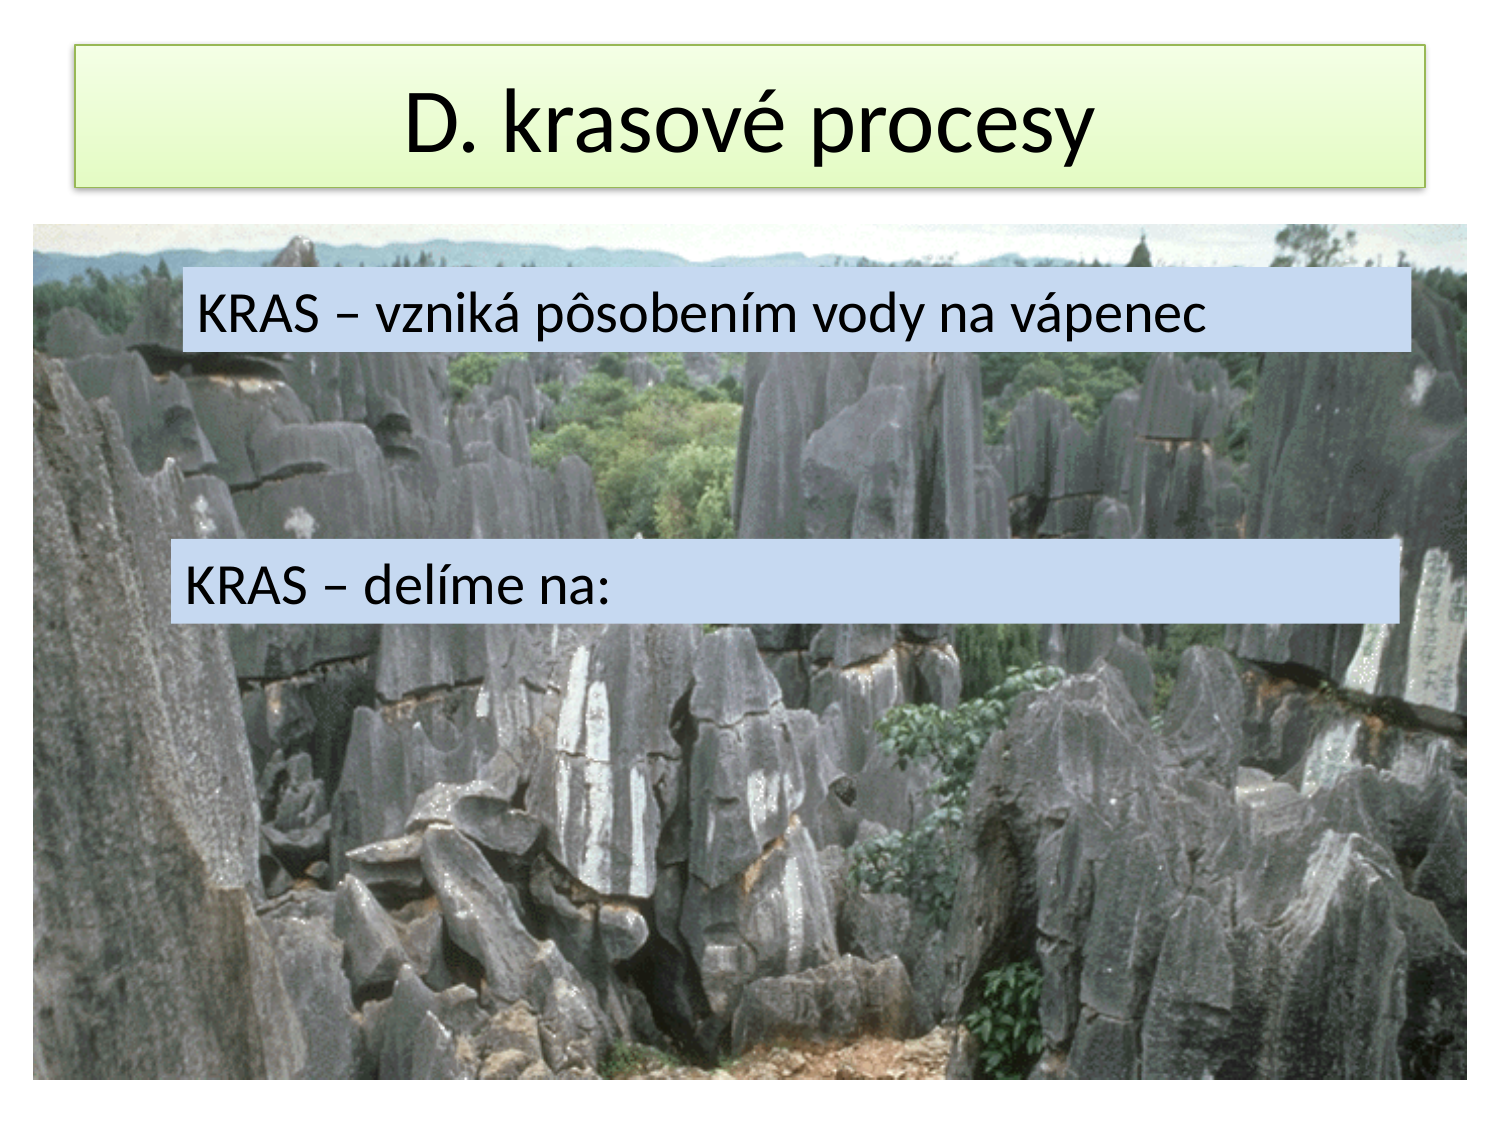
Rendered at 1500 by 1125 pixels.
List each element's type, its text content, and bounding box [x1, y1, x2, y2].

title D. krasové procesy [74, 44, 1426, 188]
picture [33, 224, 1467, 1081]
